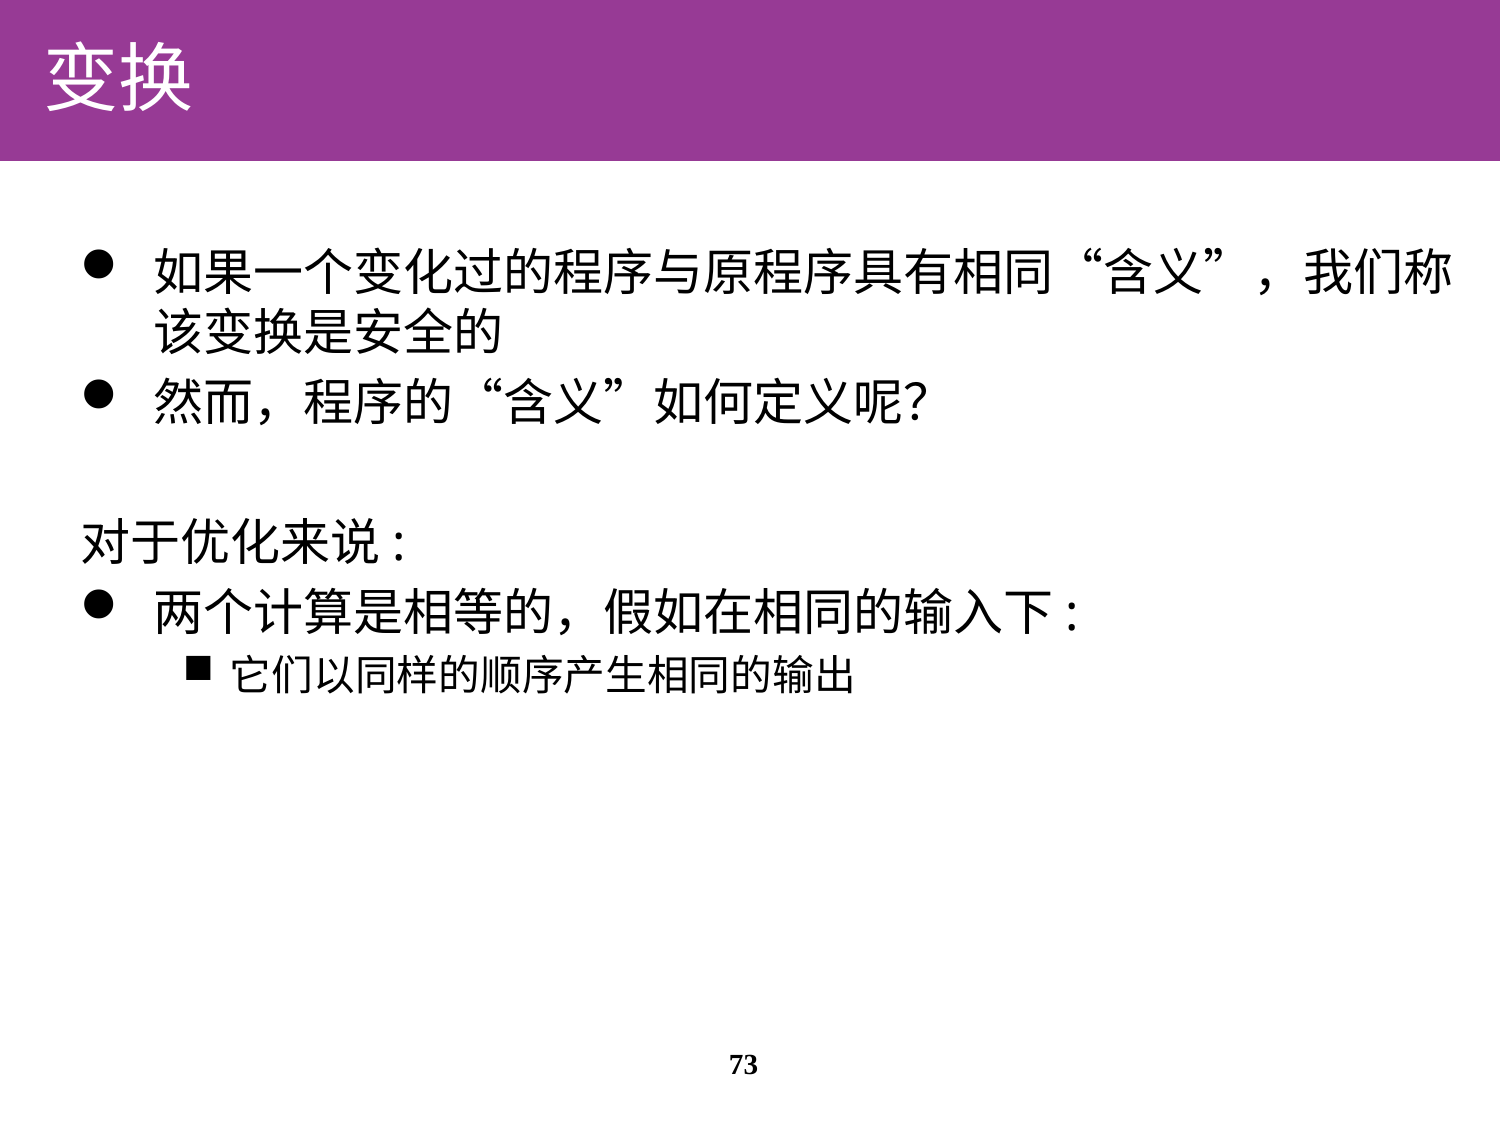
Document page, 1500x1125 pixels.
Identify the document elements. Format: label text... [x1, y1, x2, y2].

title 变换 [28, 19, 1013, 132]
slide_number 73 [587, 1059, 901, 1113]
list 如果一个变化过的程序与原程序具有相同“含义”，我们称该变换是安全的 然而，程序的“含义”如何定义呢？ 对于优化来说: 两个计算是相等的，假如在相同的输入下: 它们以同样的顺序产生相同的输出 [65, 232, 1471, 1059]
